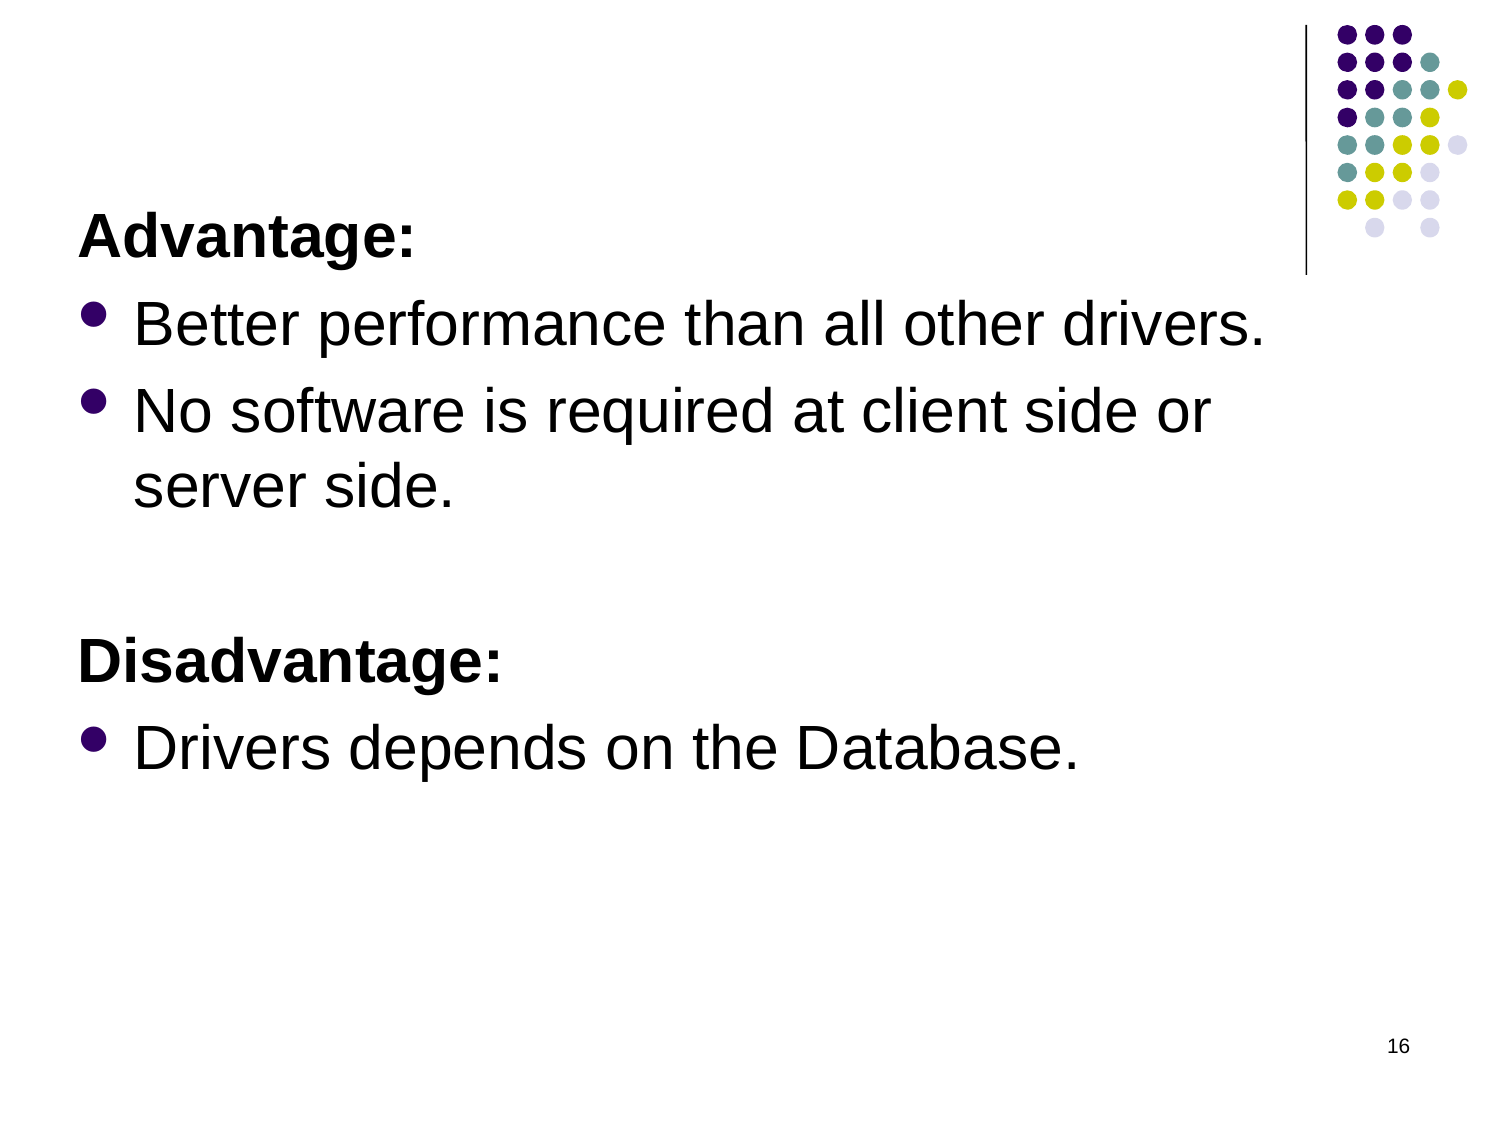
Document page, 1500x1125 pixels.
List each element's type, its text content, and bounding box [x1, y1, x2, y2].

list Advantage: Better performance than all other drivers. No software is required at client side or server side. Disadvantage: Drivers depends on the Database. [62, 187, 1413, 912]
slide_number 16 [1074, 1024, 1426, 1101]
